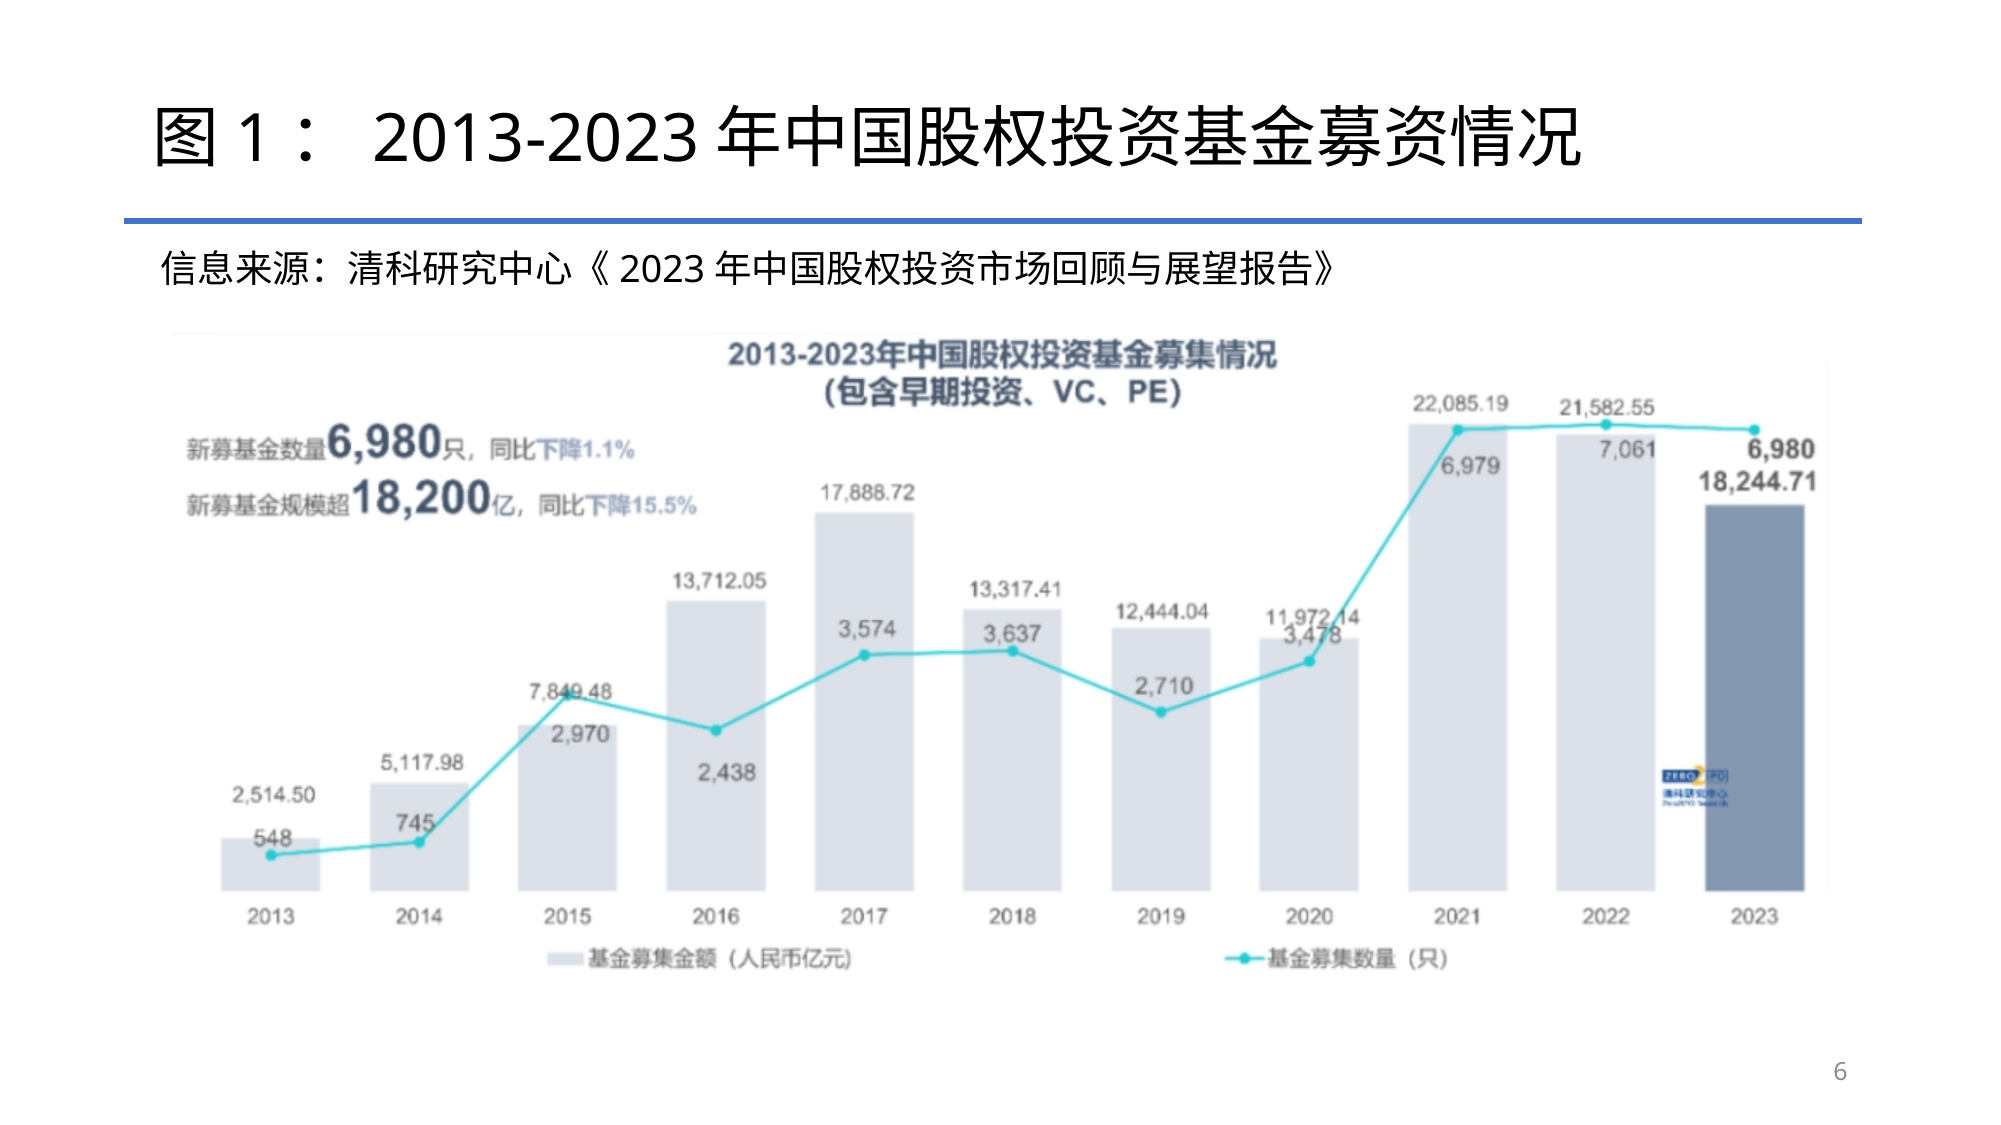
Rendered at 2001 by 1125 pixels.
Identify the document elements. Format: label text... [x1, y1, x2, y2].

title 图1：2013-2023年中国股权投资基金募资情况 [137, 59, 1863, 220]
text_box 信息来源：清科研究中心《2023年中国股权投资市场回顾与展望报告》 [145, 237, 1569, 298]
picture [172, 333, 1828, 991]
slide_number 6 [1412, 1042, 1863, 1103]
